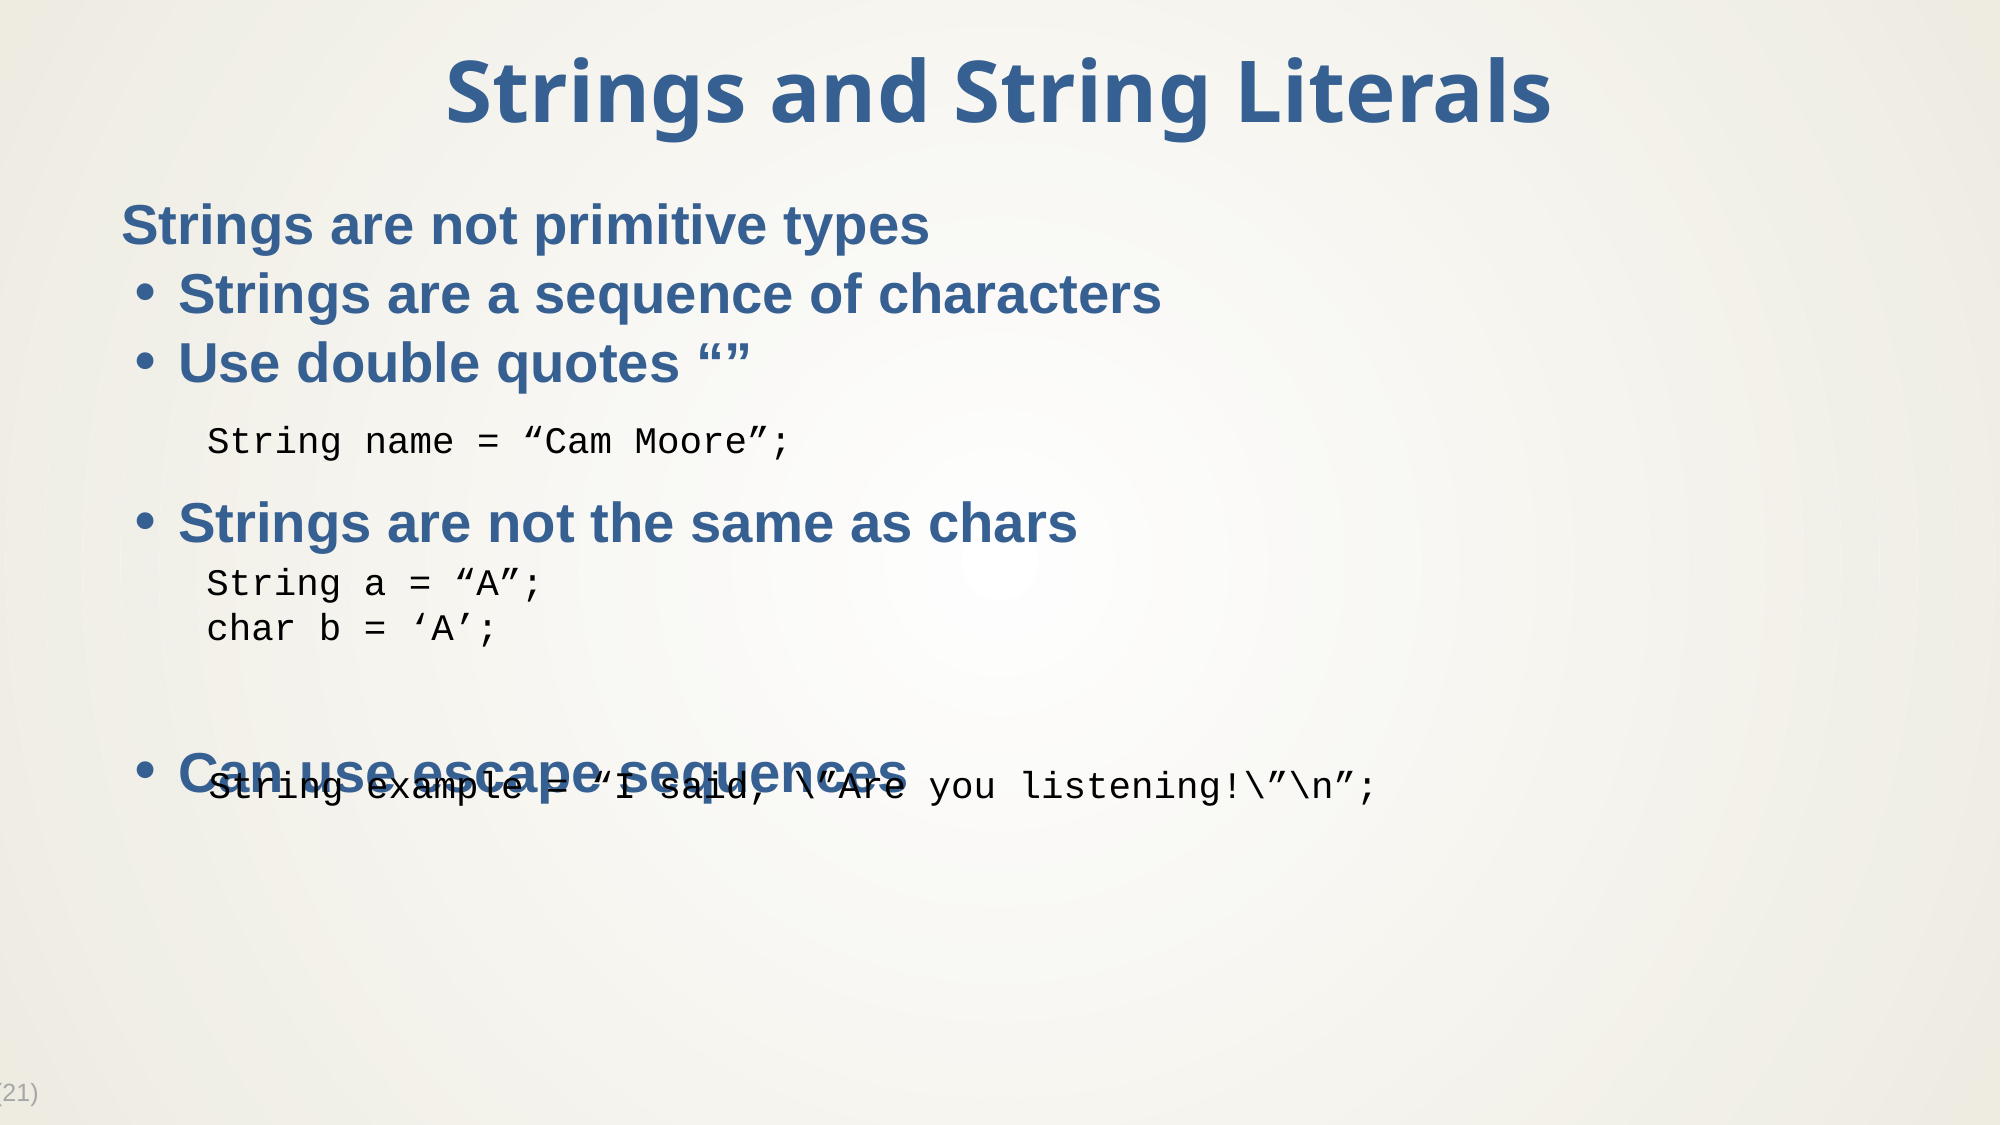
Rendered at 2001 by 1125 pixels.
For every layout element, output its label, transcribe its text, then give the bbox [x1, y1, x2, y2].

text_box String name = “Cam Moore”; [192, 408, 807, 469]
title Strings and String Literals [0, 24, 2000, 166]
list Strings are not primitive types Strings are a sequence of characters Use double quotes “” Strings are not the same as chars Can use escape sequences [75, 187, 1925, 1036]
text_box String a = “A”; char b = ‘A’; [191, 550, 559, 656]
text_box String example = “I said, \”Are you listening!\”\n”; [193, 754, 1394, 814]
